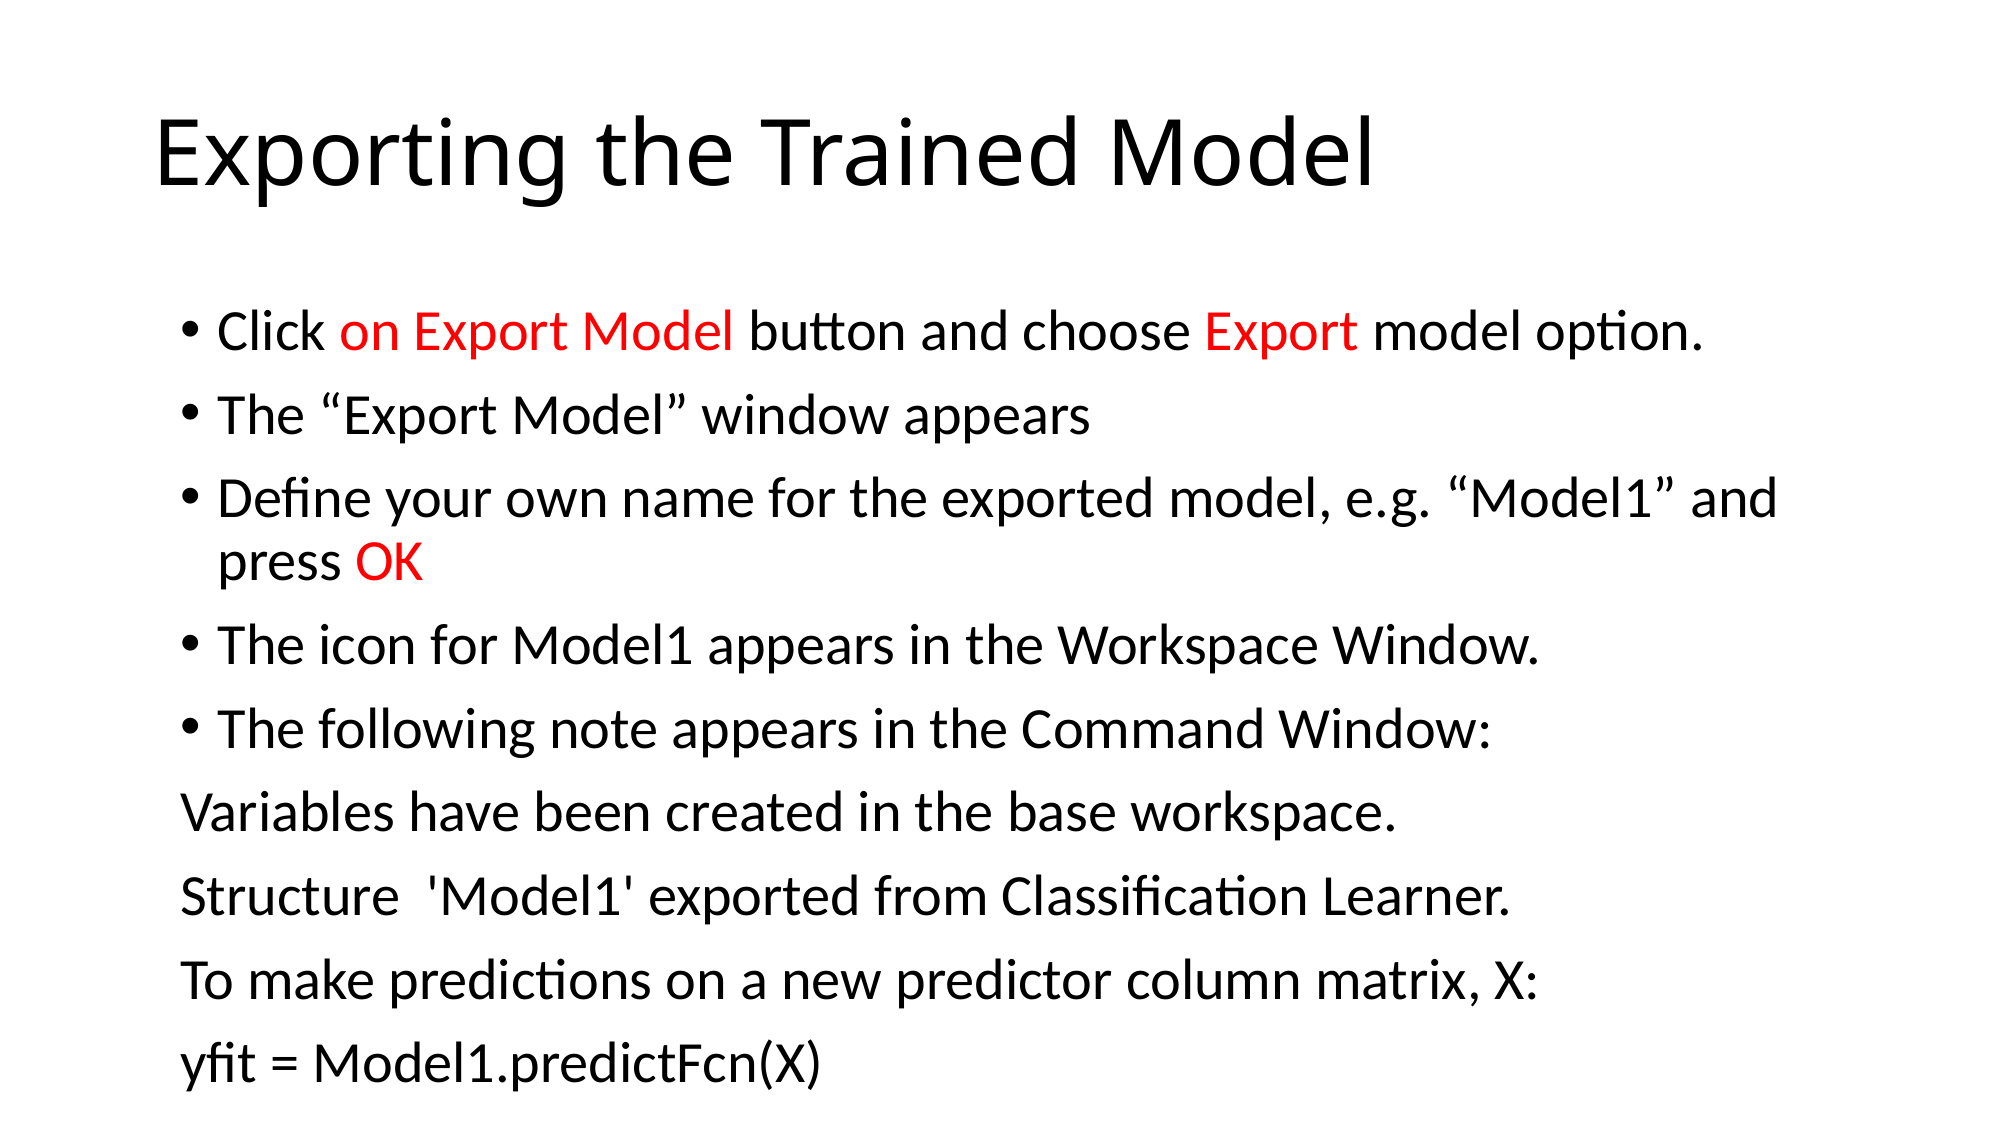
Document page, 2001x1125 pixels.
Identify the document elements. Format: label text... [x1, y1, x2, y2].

title Exporting the Trained Model [137, 46, 1863, 265]
list Click on Export Model button and choose Export model option. The “Export Model” window appears Define your own name for the exported model, e.g. “Model1” and press OK The icon for Model1 appears in the Workspace Window. The following note appears in the Command Window: Variables have been created in the base workspace. Structure 'Model1' exported from Classification Learner. To make predictions on a new predictor column matrix, X: yfit = Model1.predictFcn(X) For more information, see How to predict using an exported model. [165, 292, 1891, 1125]
